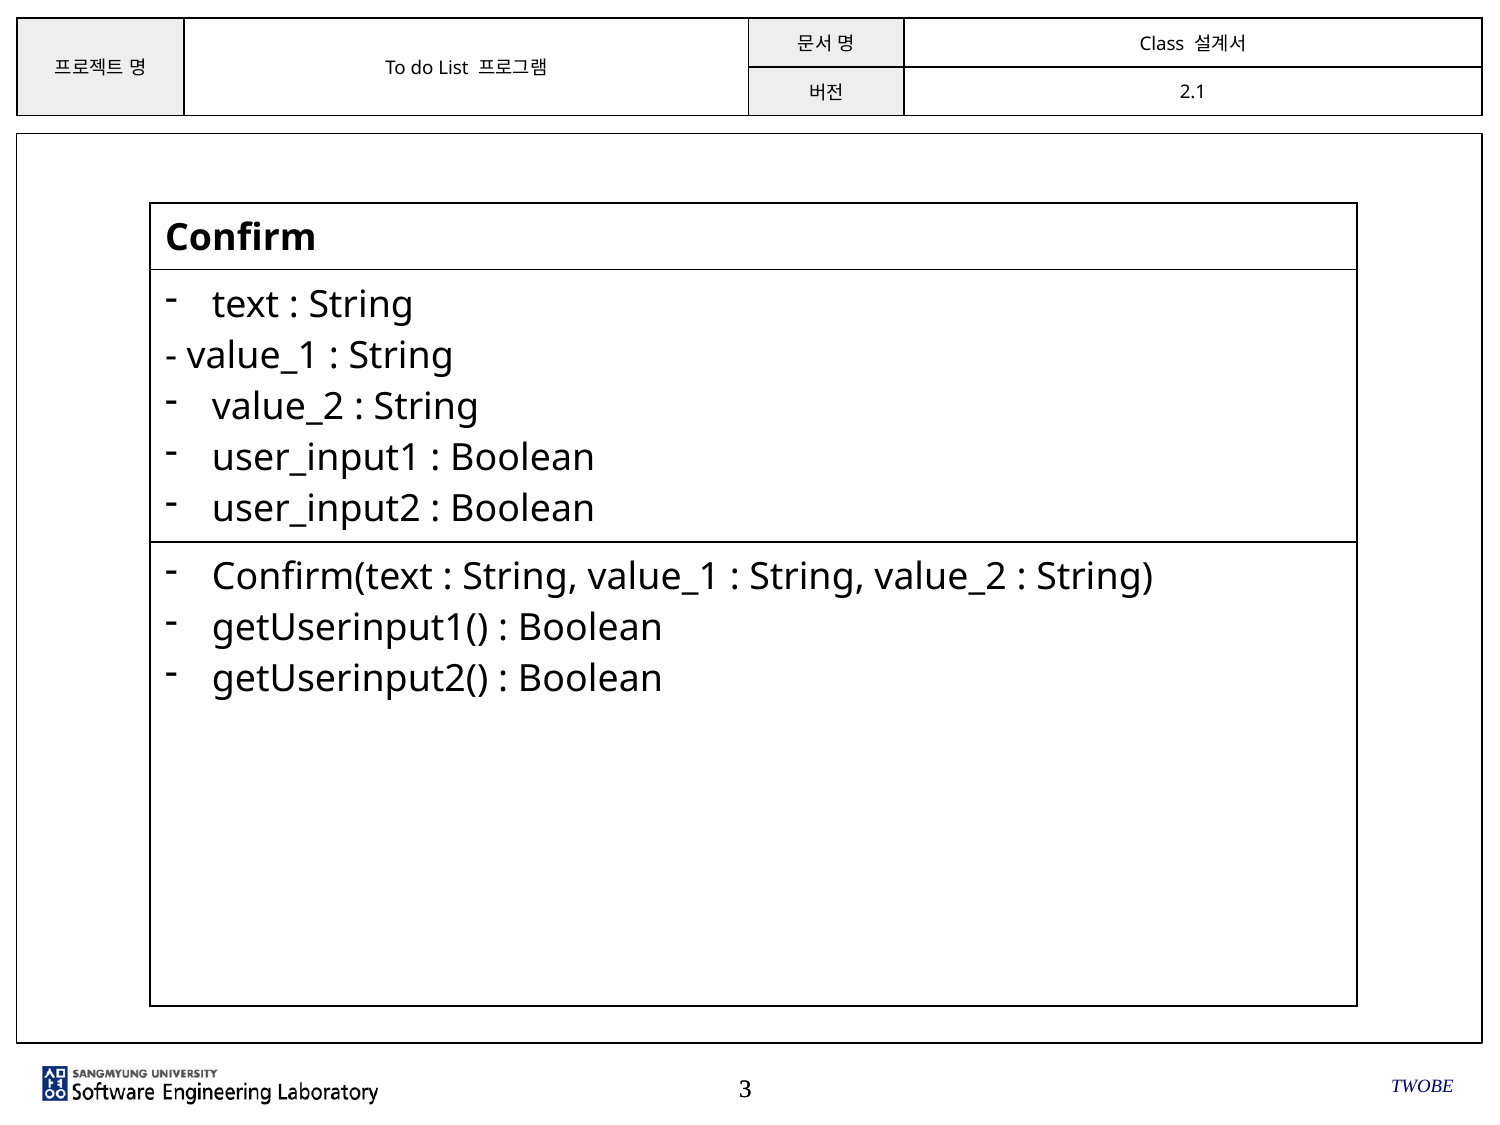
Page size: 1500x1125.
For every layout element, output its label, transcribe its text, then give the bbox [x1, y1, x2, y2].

table_cell Confirm(text : String, value_1 : String, value_2 : String) getUserinput1() : Boolean getUserinput2() : Boolean [151, 543, 1356, 1005]
table_header Confirm [151, 204, 1356, 269]
picture [42, 1066, 382, 1106]
table_cell text : String - value_1 : String value_2 : String user_input1 : Boolean user_input2 : Boolean [151, 270, 1356, 541]
footer TWOBE [994, 1060, 1454, 1110]
